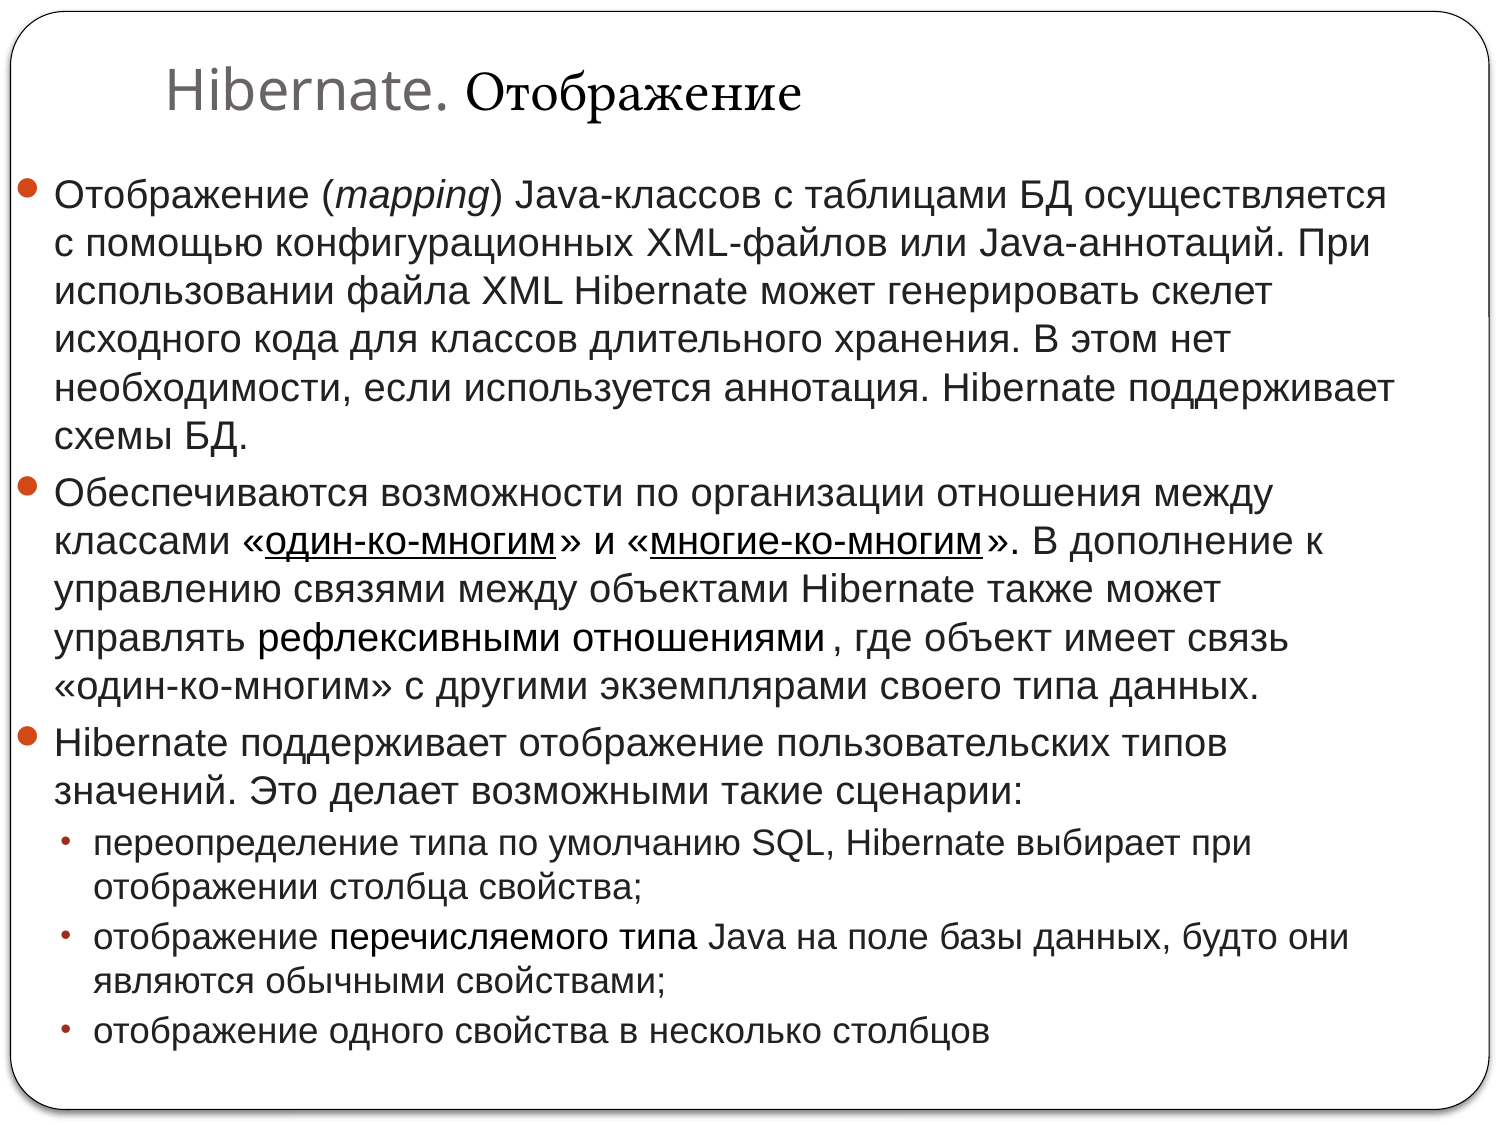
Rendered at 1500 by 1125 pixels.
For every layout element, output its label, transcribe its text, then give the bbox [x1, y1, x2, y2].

list Отображение (mapping) Java-классов с таблицами БД осуществляется с помощью конфигурационных XML-файлов или Java-аннотаций. При использовании файла XML Hibernate может генерировать скелет исходного кода для классов длительного хранения. В этом нет необходимости, если используется аннотация. Hibernate поддерживает схемы БД. Обеспечиваются возможности по организации отношения между классами «один-ко-многим» и «многие-ко-многим». В дополнение к управлению связями между объектами Hibernate также может управлять рефлексивными отношениями, где объект имеет связь «один-ко-многим» с другими экземплярами своего типа данных. Hibernate поддерживает отображение пользовательских типов значений. Это делает возможными такие сценарии: переопределение типа по умолчанию SQL, Hibernate выбирает при отображении столбца свойства; отображение перечисляемого типа Java на поле базы данных, будто они являются обычными свойствами; отображение одного свойства в несколько столбцов [0, 160, 1425, 1069]
title Hibernate. Отображение [150, 45, 1425, 138]
